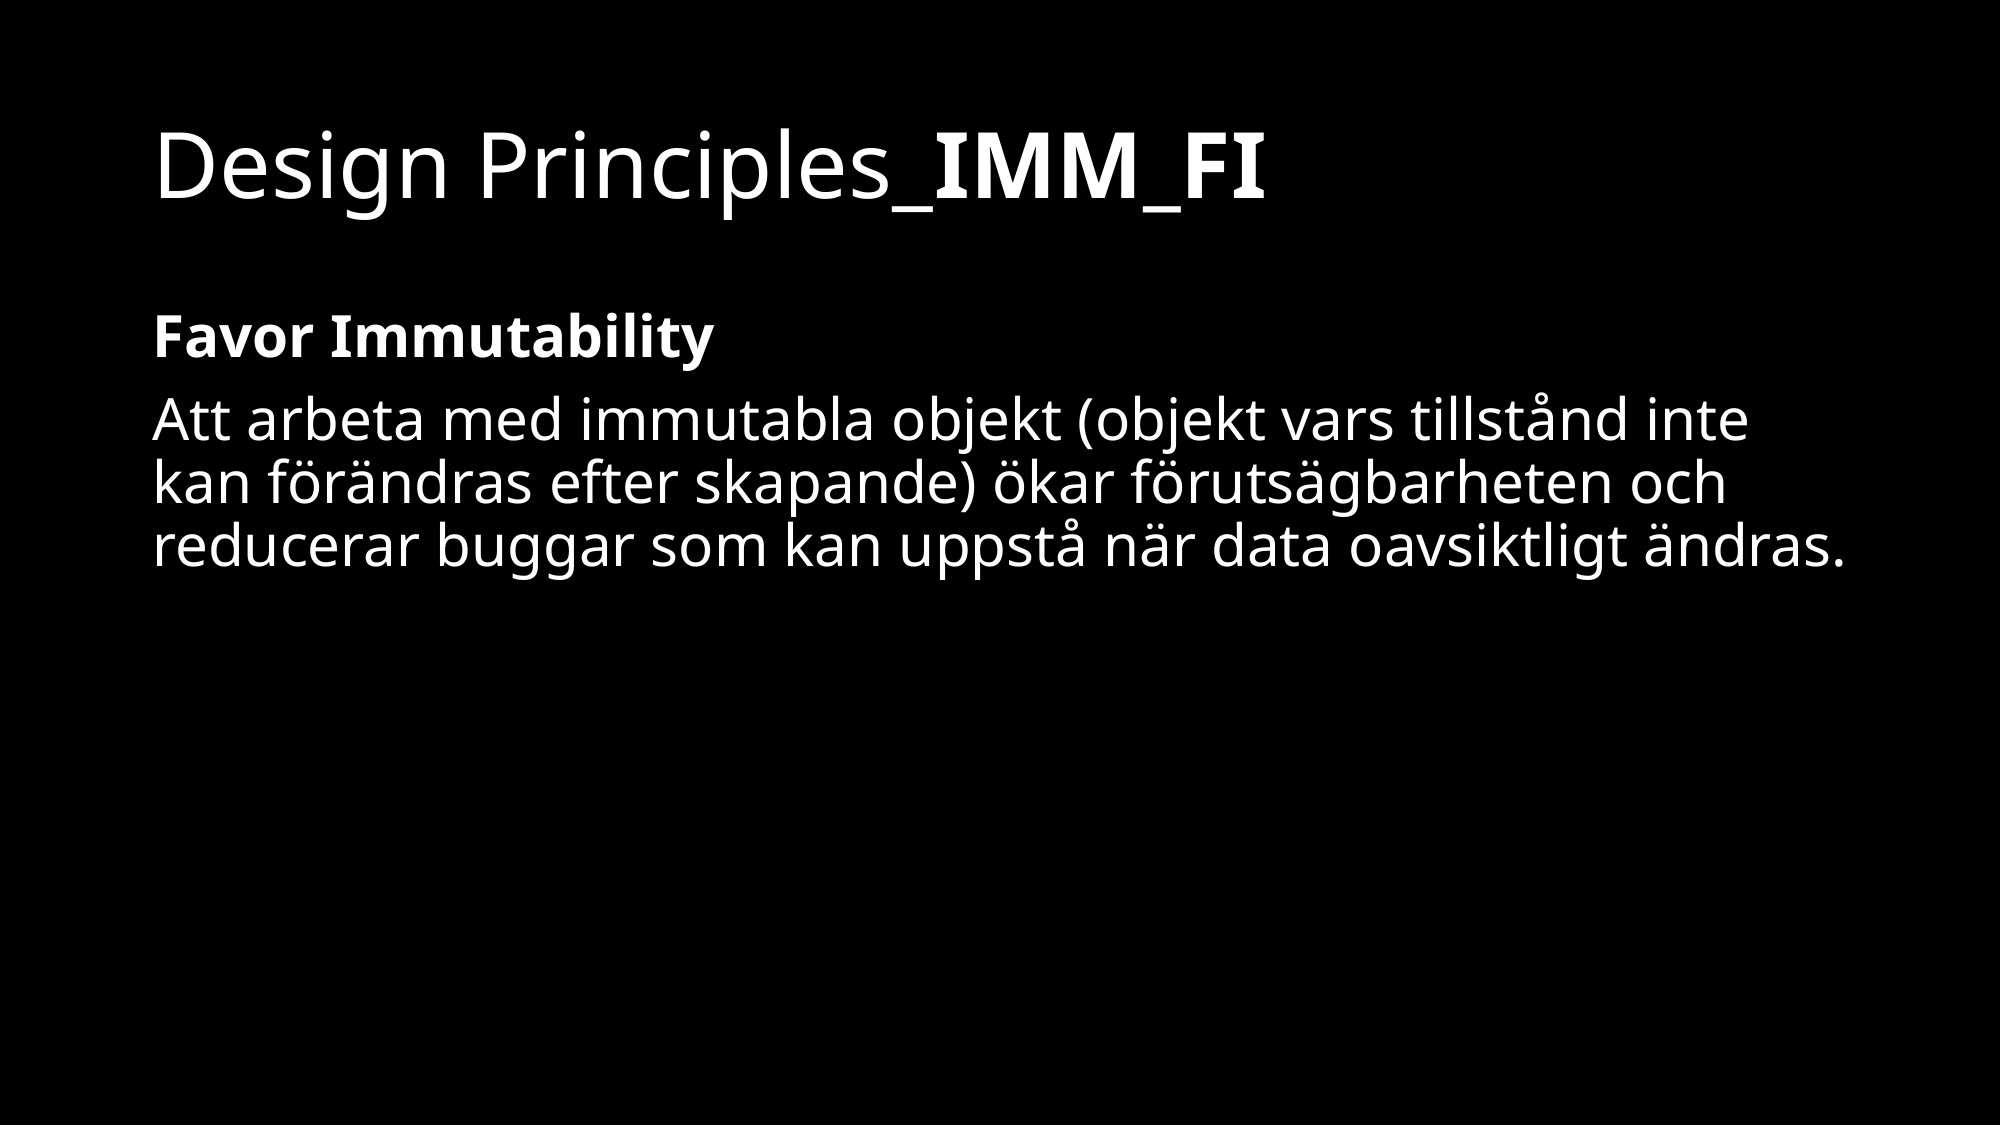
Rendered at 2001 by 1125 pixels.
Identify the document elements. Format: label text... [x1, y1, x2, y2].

list Favor Immutability Att arbeta med immutabla objekt (objekt vars tillstånd inte kan förändras efter skapande) ökar förutsägbarheten och reducerar buggar som kan uppstå när data oavsiktligt ändras. [137, 299, 1863, 1014]
title Design Principles_IMM_FI [137, 59, 1863, 278]
